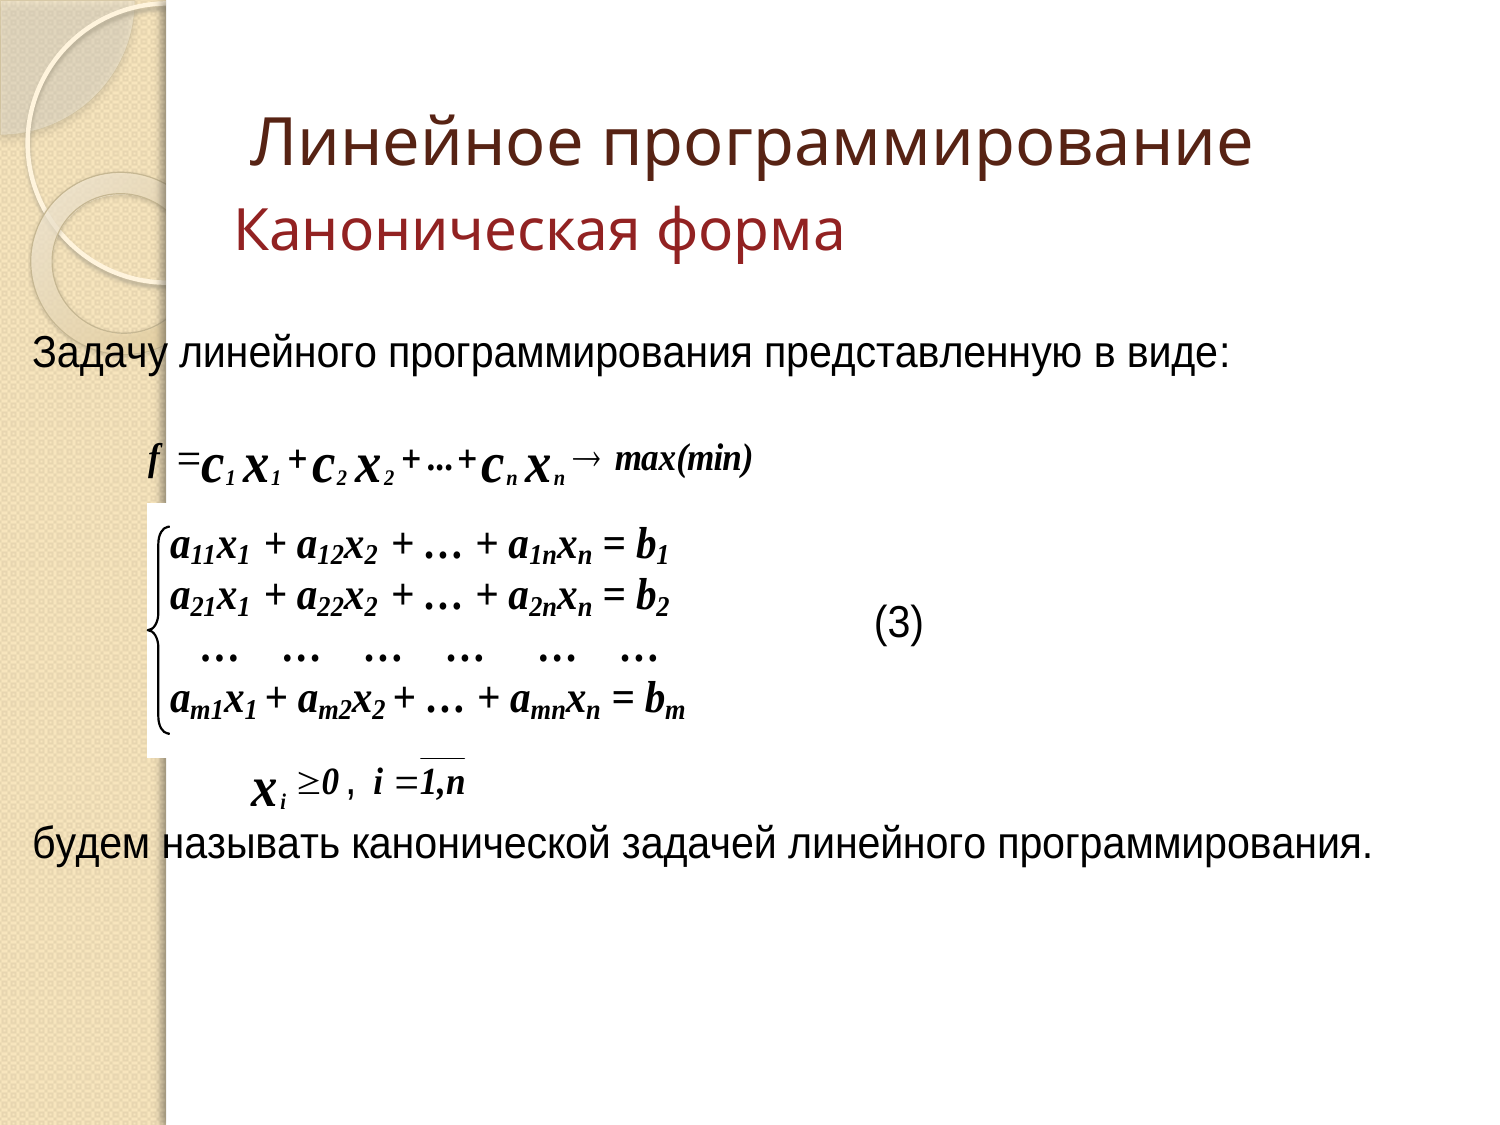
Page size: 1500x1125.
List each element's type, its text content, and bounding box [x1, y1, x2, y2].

text_box Каноническая форма [218, 184, 969, 270]
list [31, 326, 1445, 906]
title Линейное программирование [235, 45, 1466, 233]
